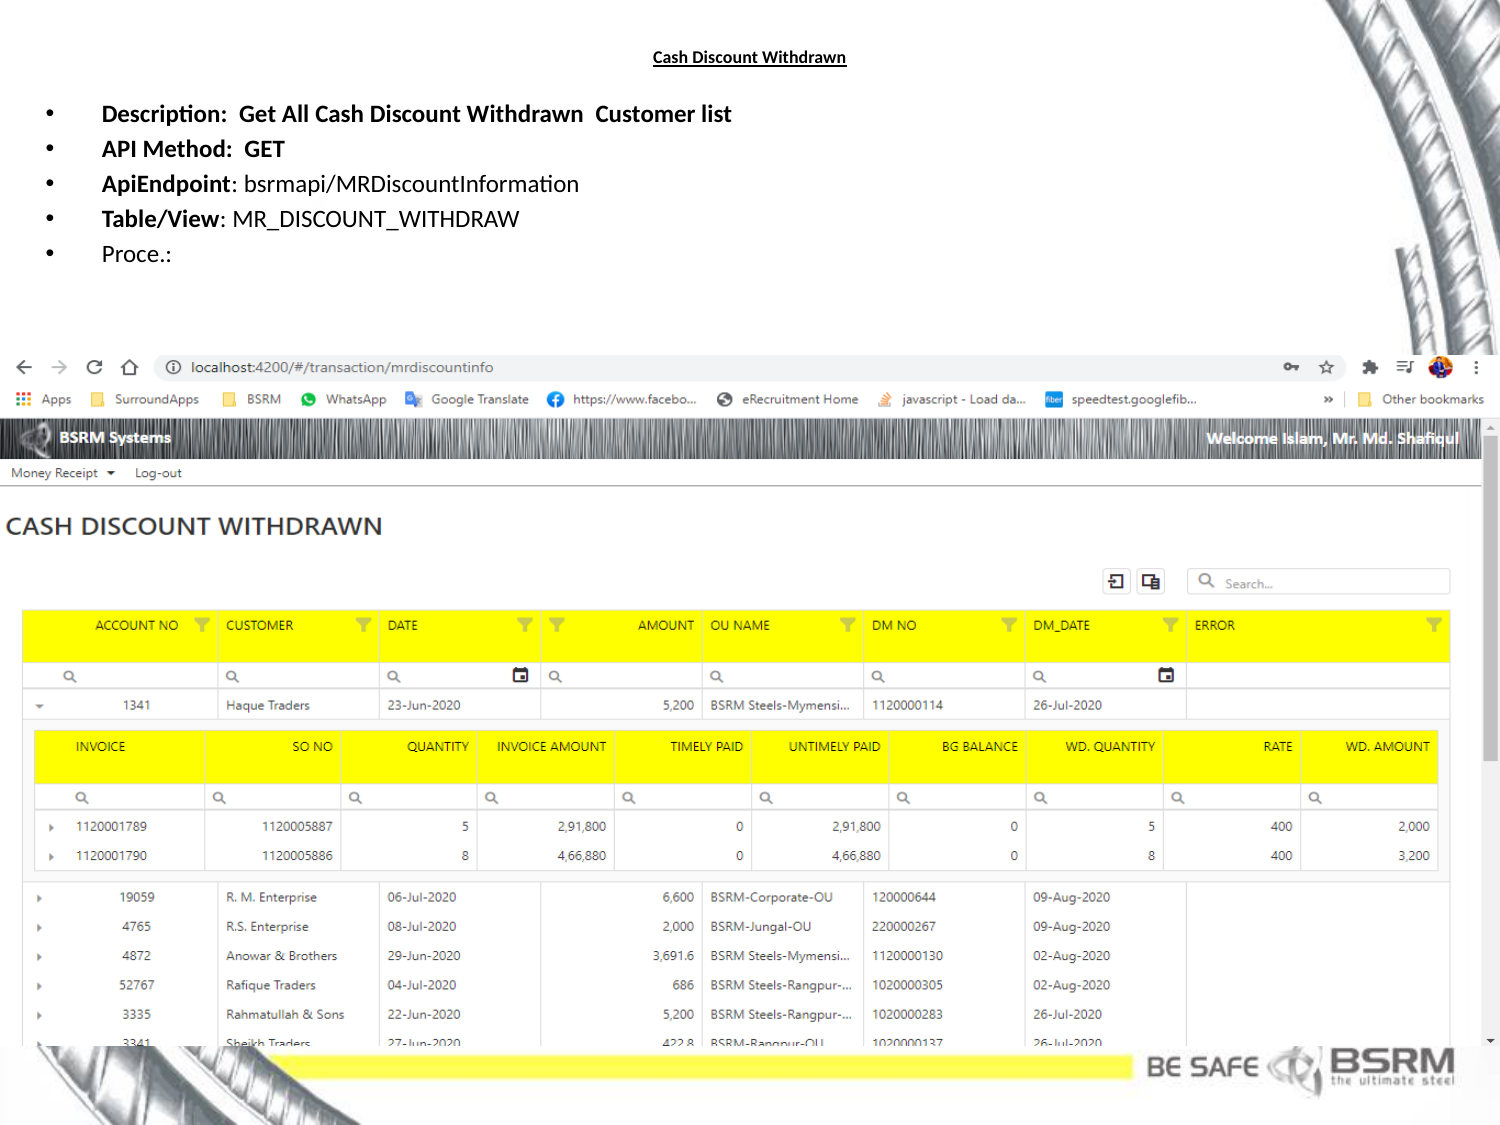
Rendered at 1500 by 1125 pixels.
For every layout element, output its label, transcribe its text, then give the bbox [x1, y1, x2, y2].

title Cash Discount Withdrawn [75, 38, 1425, 75]
text_box [862, 75, 1450, 325]
picture [0, 0, 1500, 1125]
list Description: Get All Cash Discount Withdrawn Customer list API Method: GET ApiEndpoint: bsrmapi/MRDiscountInformation Table/View: MR_DISCOUNT_WITHDRAW Proce.: [30, 90, 838, 341]
